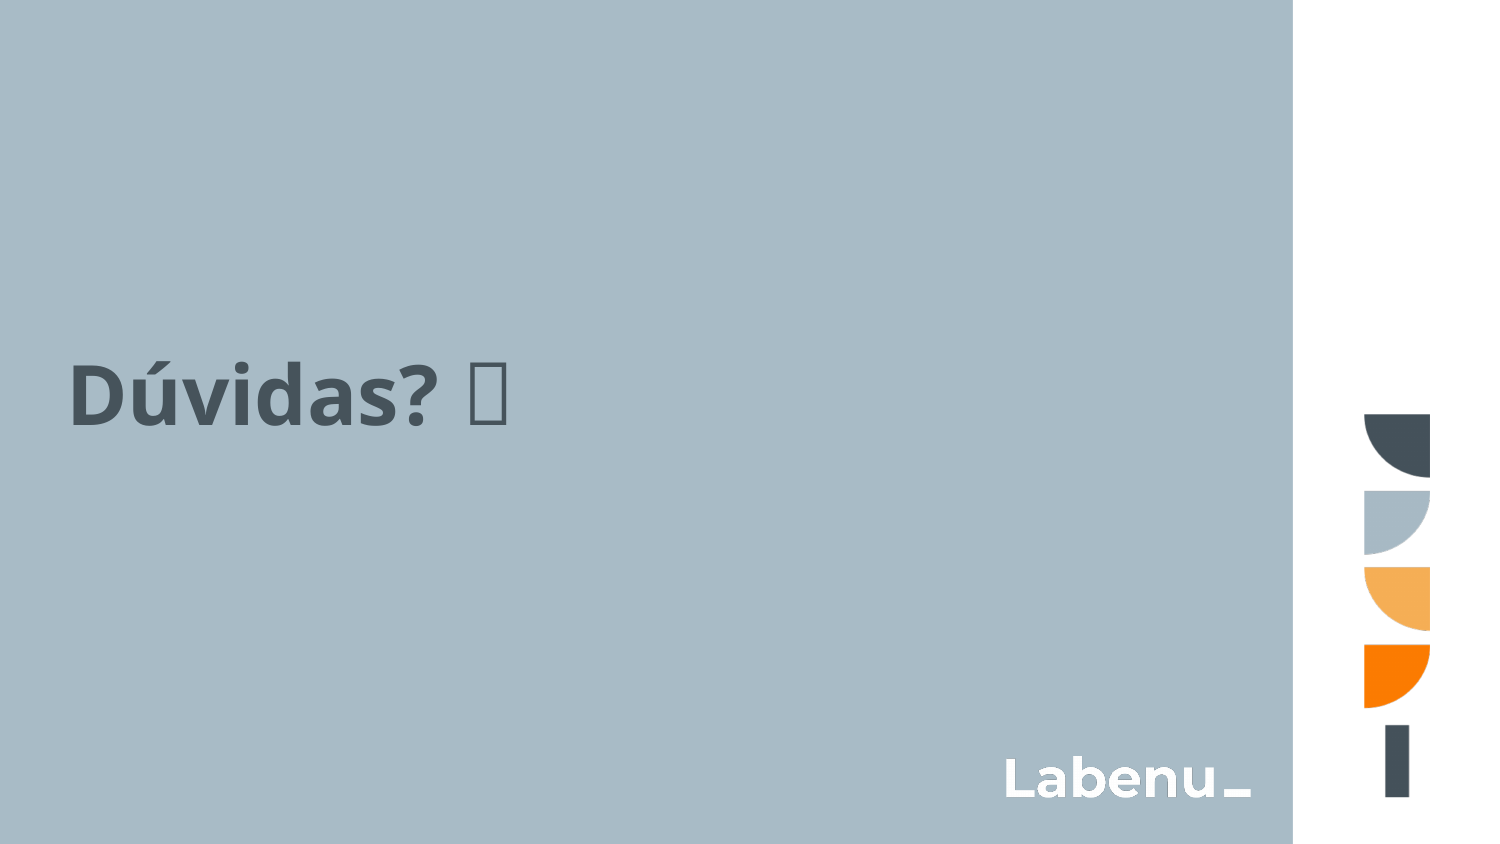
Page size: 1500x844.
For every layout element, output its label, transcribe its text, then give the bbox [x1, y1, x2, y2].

title Dúvidas? 🧐 [51, 143, 1253, 638]
picture [1365, 415, 1430, 797]
picture [1004, 756, 1253, 798]
